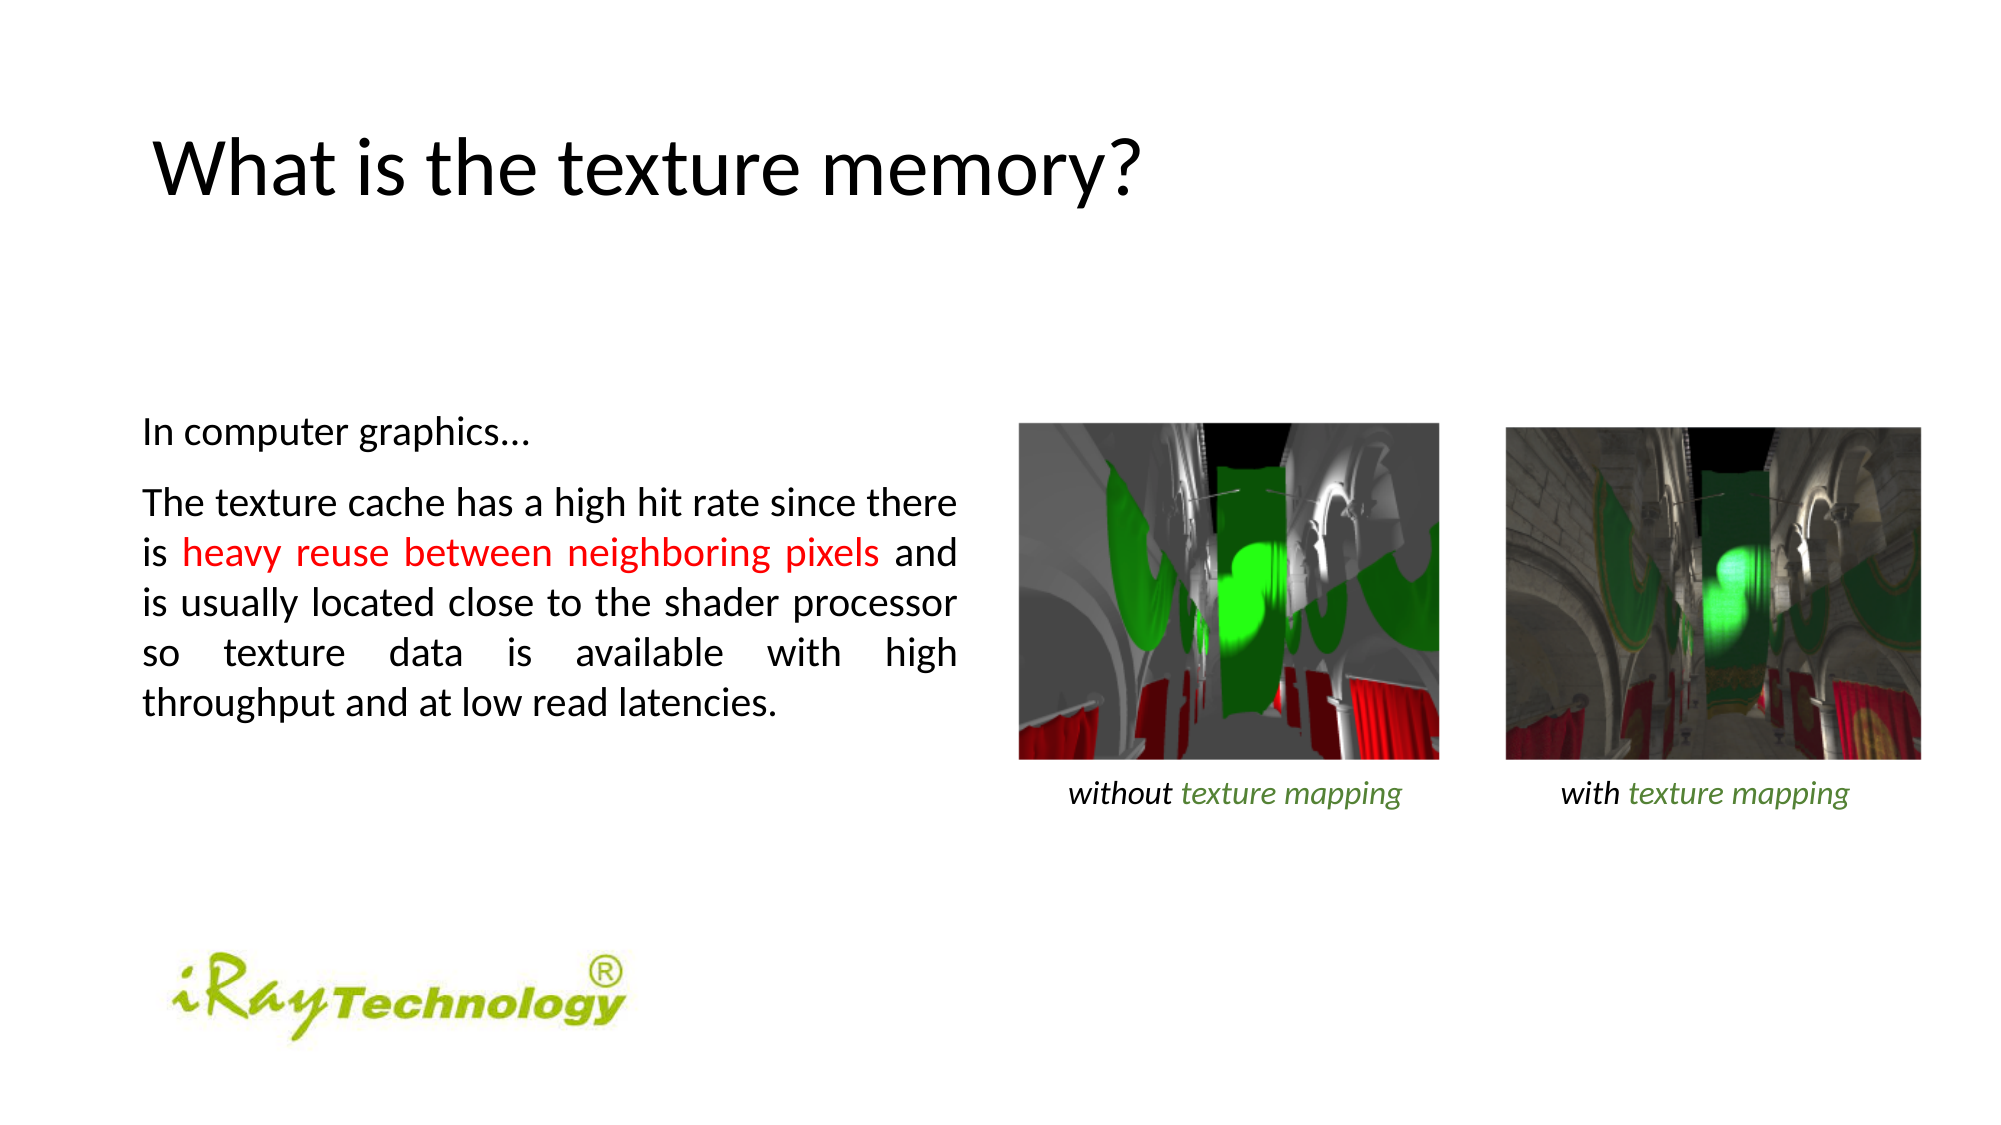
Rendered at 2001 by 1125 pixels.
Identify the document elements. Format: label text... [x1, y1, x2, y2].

picture [1009, 416, 1451, 773]
list In computer graphics... The texture cache has a high hit rate since there is heavy reuse between neighboring pixels and is usually located close to the shader processor so texture data is available with high throughput and at low read latencies. [127, 396, 974, 820]
text_box without texture mapping with texture mapping [1023, 763, 2000, 819]
title What is the texture memory? [137, 59, 1863, 278]
picture [137, 910, 670, 1058]
picture [1499, 416, 1927, 770]
